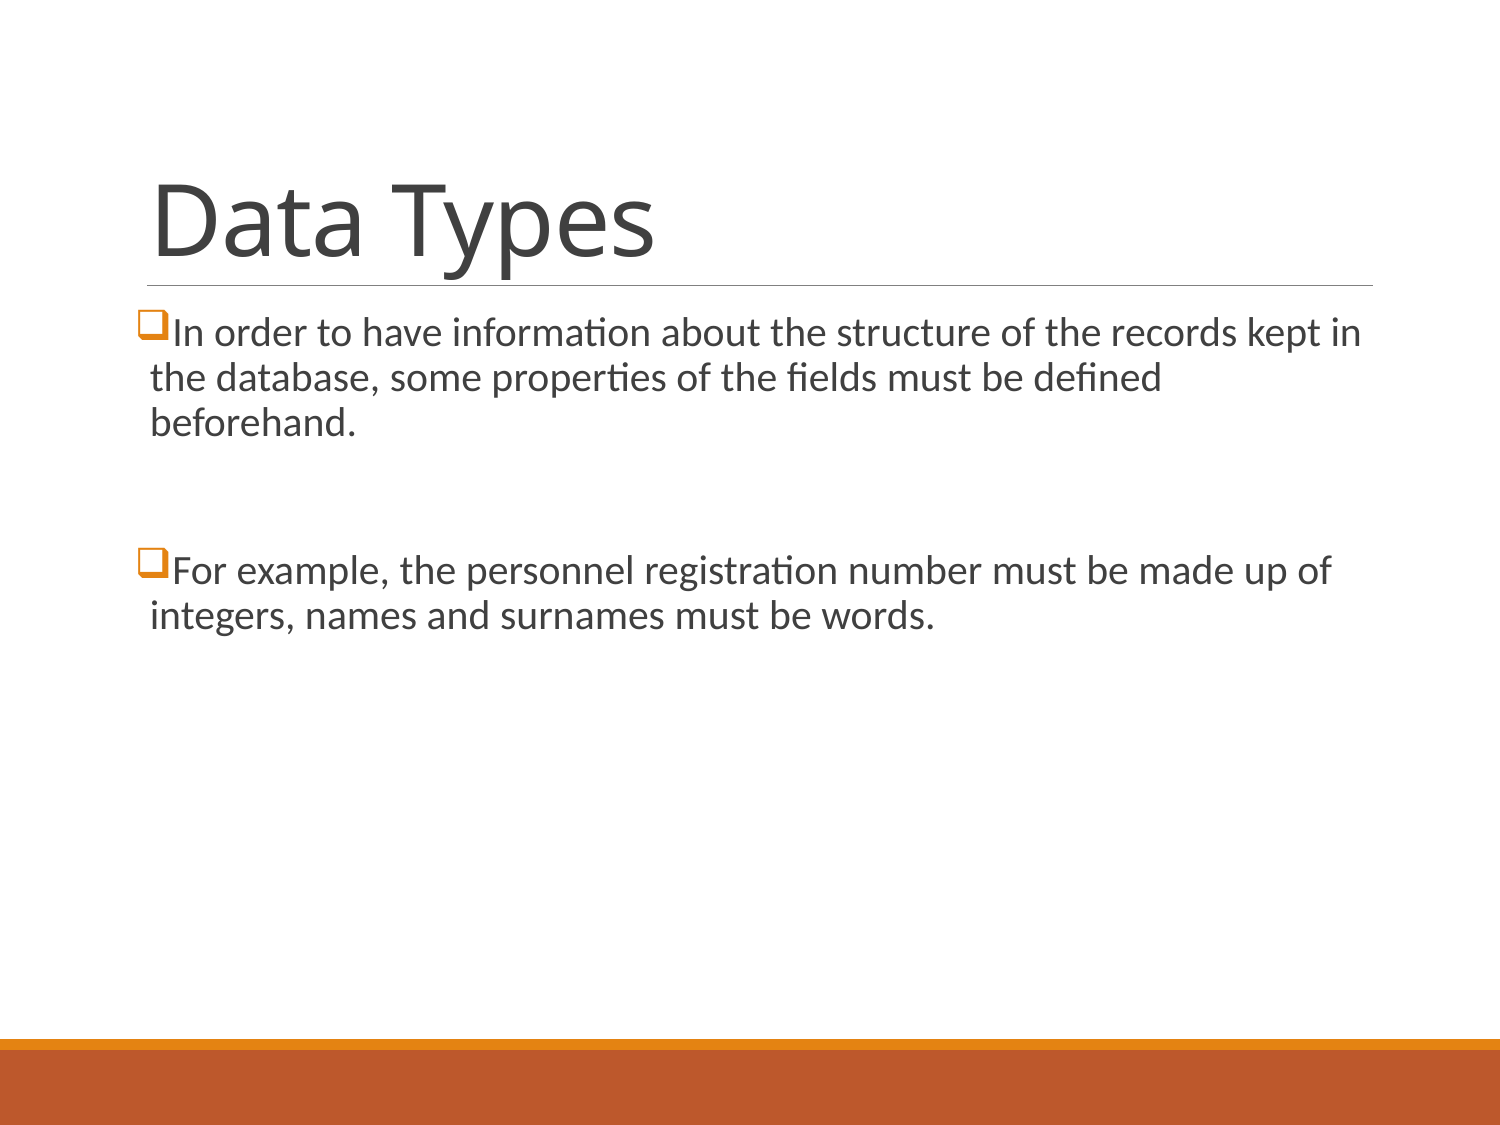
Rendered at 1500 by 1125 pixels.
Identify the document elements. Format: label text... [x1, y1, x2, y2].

title Data Types [134, 47, 1373, 285]
list In order to have information about the structure of the records kept in the database, some properties of the fields must be defined beforehand. For example, the personnel registration number must be made up of integers, names and surnames must be words. [134, 302, 1373, 963]
